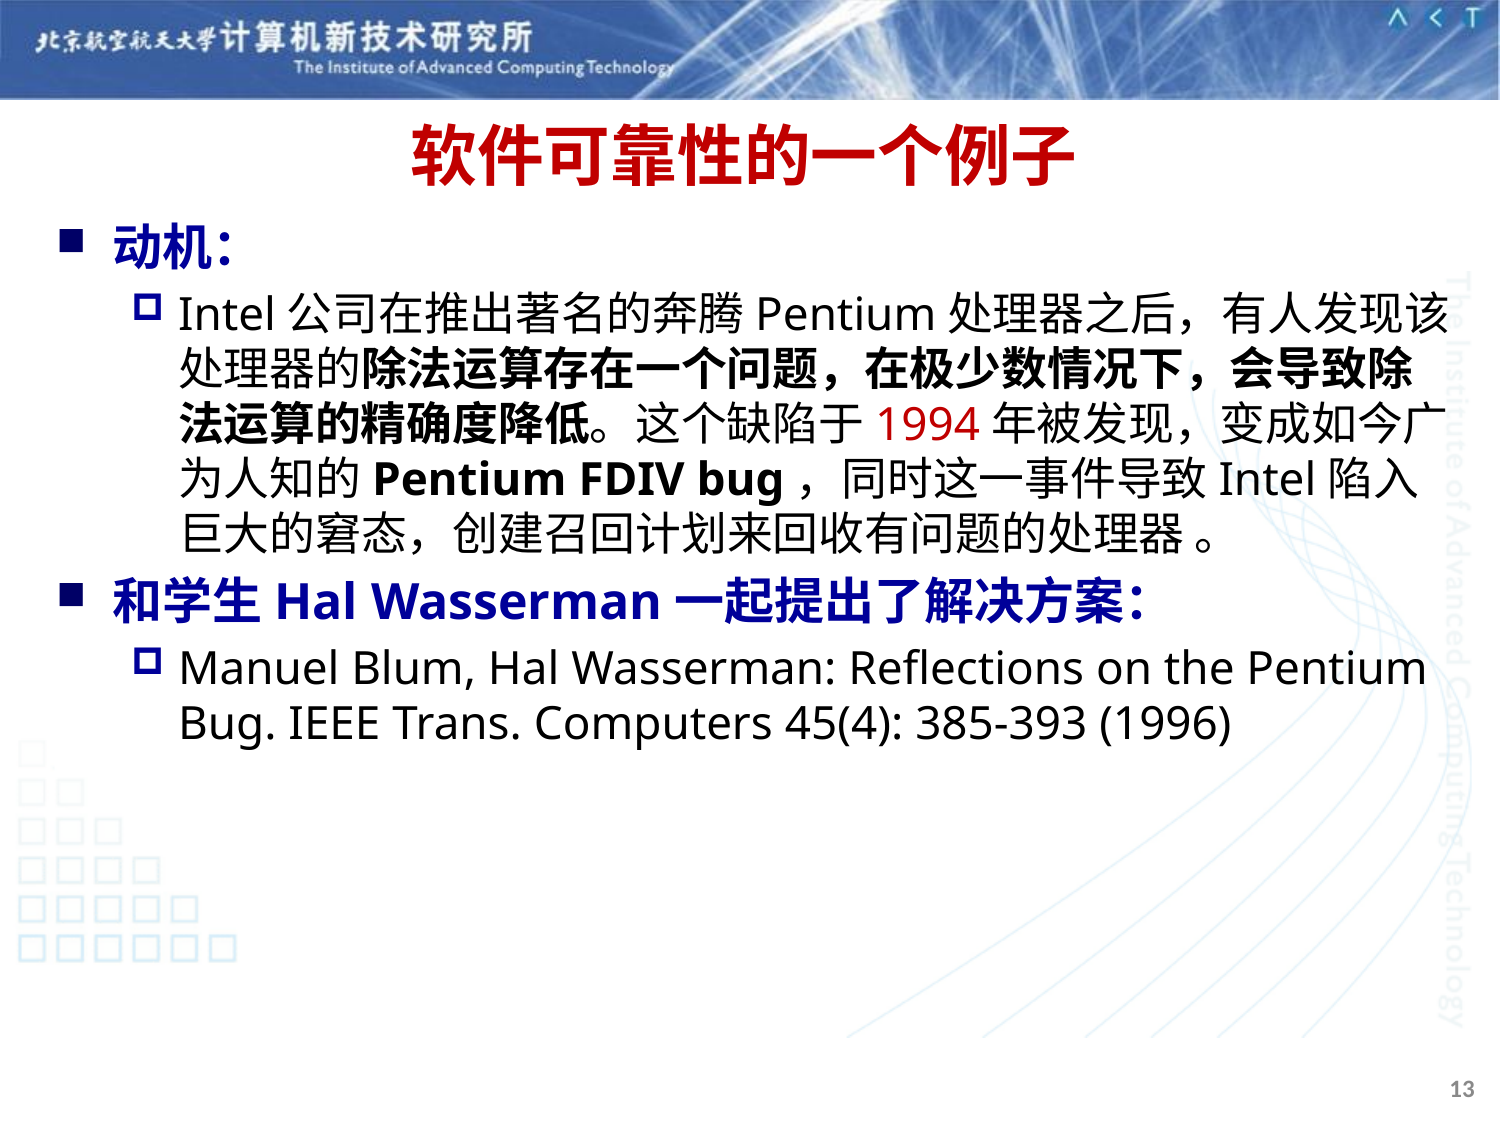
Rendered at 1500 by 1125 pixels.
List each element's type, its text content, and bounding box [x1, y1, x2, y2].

picture [0, 271, 1500, 1038]
title 软件可靠性的一个例子 [17, 89, 1471, 218]
picture [0, 0, 1500, 100]
slide_number 13 [1139, 1057, 1490, 1118]
list 动机： Intel公司在推出著名的奔腾Pentium处理器之后，有人发现该处理器的除法运算存在一个问题，在极少数情况下，会导致除法运算的精确度降低。这个缺陷于1994年被发现，变成如今广为人知的Pentium FDIV bug，同时这一事件导致Intel陷入巨大的窘态，创建召回计划来回收有问题的处理器 。 和学生Hal Wasserman一起提出了解决方案： Manuel Blum, Hal Wasserman: Reflections on the Pentium Bug. IEEE Trans. Computers 45(4): 385-393 (1996) [40, 207, 1471, 1036]
